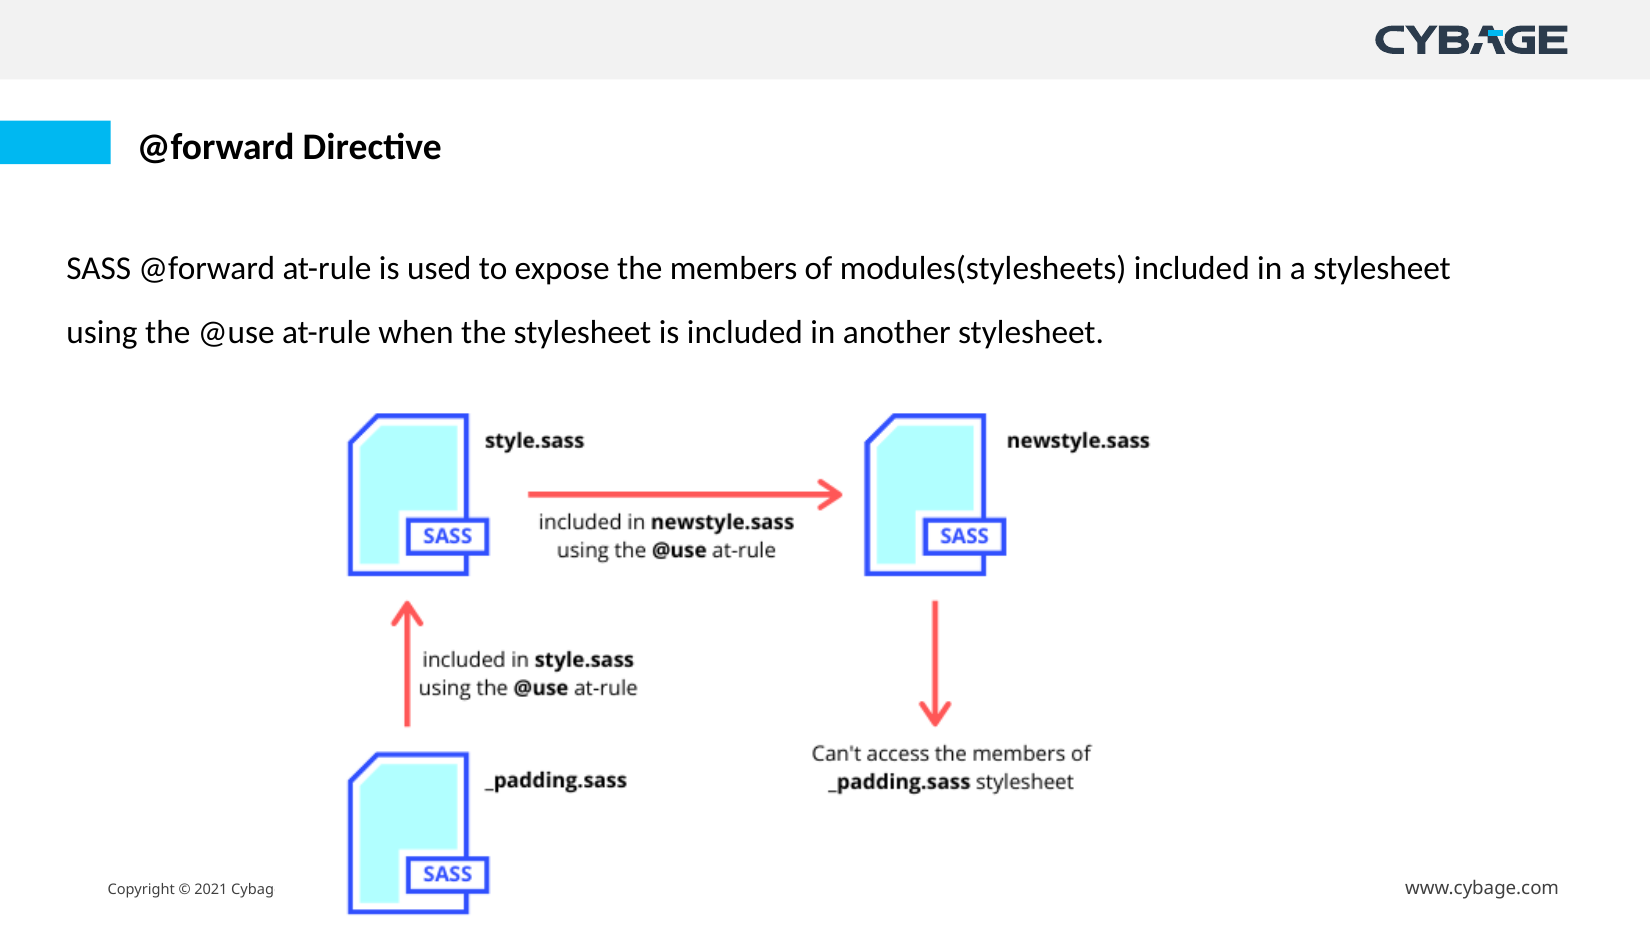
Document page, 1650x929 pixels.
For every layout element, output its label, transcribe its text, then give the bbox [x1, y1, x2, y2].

text_box @forward Directive [110, 114, 775, 190]
text_box SASS @forward at-rule is used to expose the members of modules(stylesheets) included in a stylesheet using the @use at-rule when the stylesheet is included in another stylesheet. [49, 214, 1538, 802]
picture [274, 351, 1213, 929]
text_box [0, 118, 110, 166]
